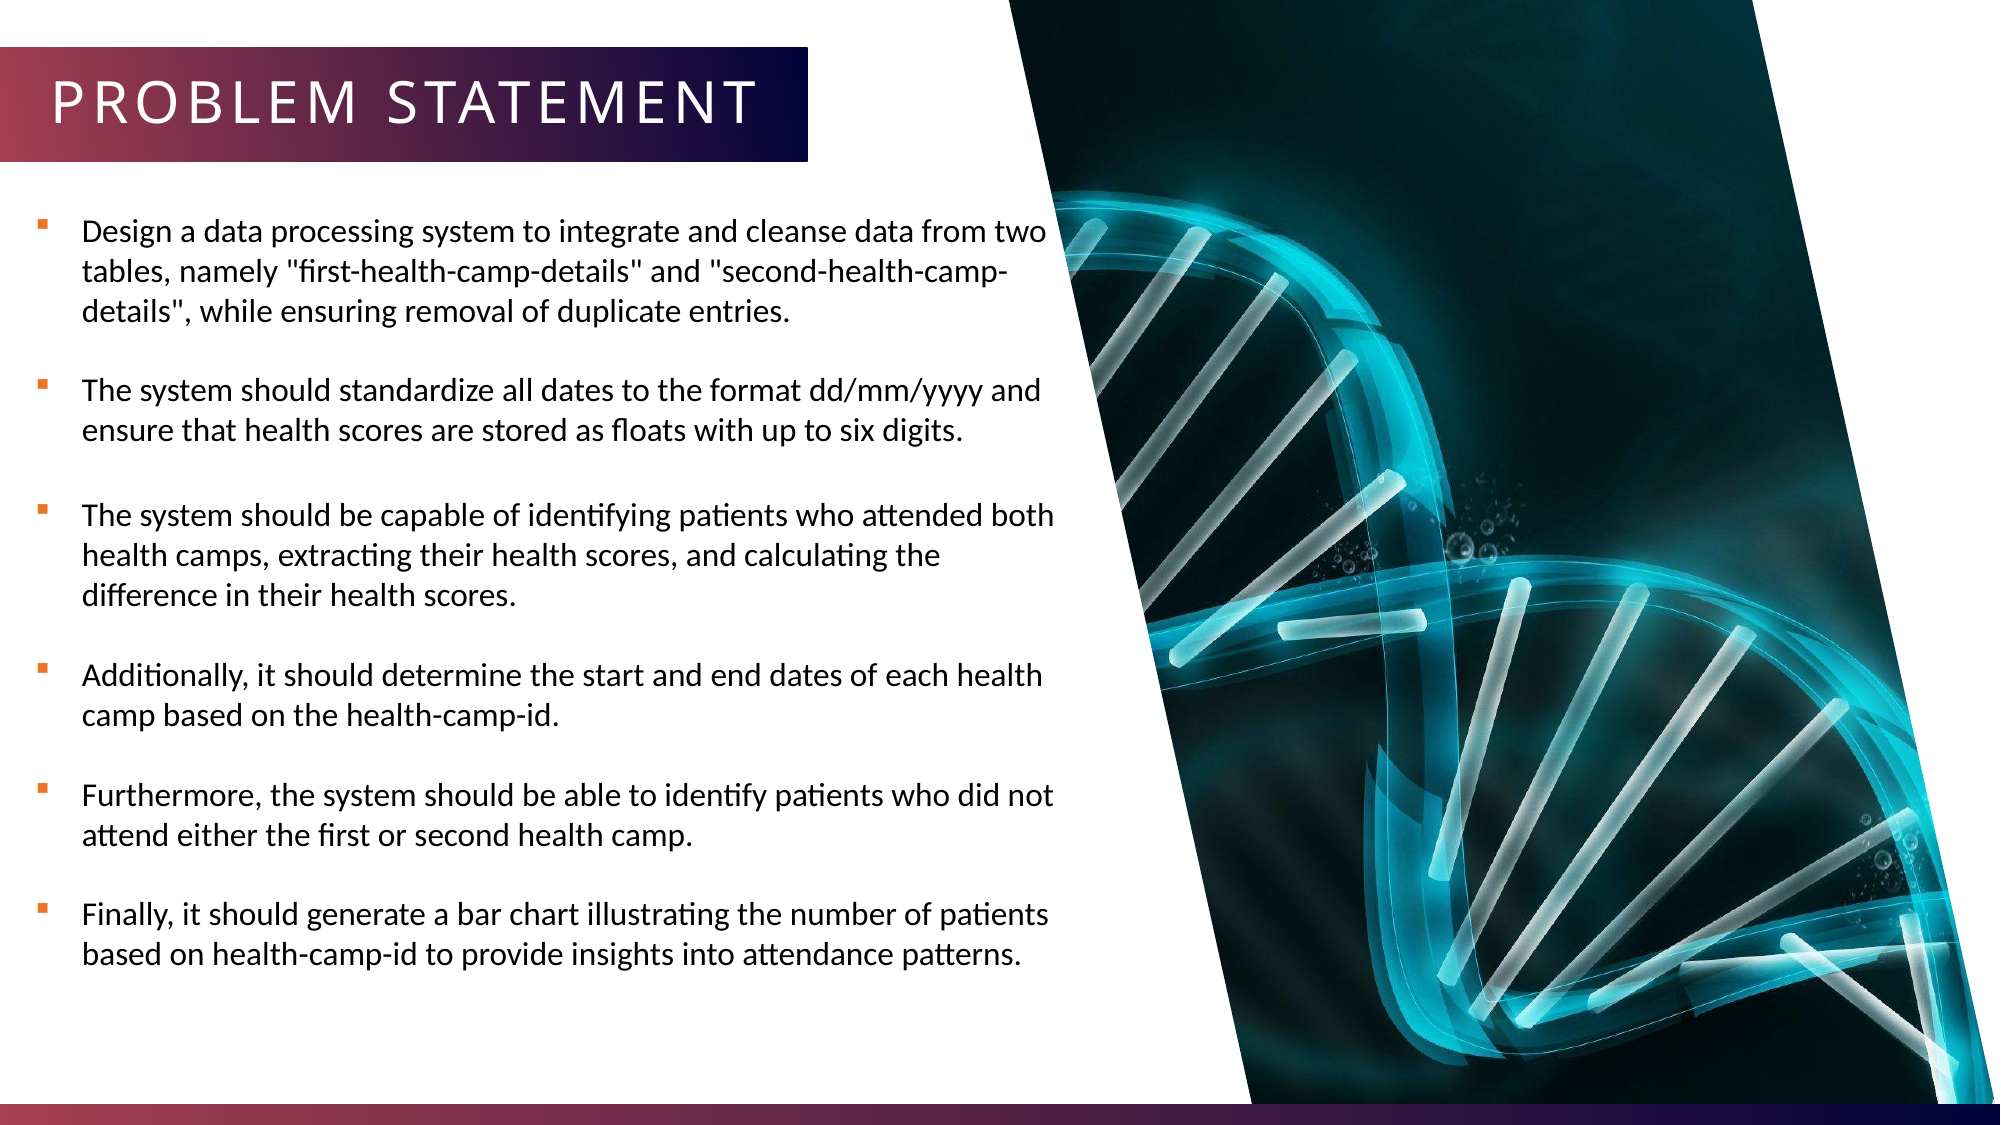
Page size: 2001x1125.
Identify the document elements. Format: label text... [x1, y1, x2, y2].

subtitle Problem statement [0, 47, 808, 162]
text_box Design a data processing system to integrate and cleanse data from two tables, namely "first-health-camp-details" and "second-health-camp-details", while ensuring removal of duplicate entries. The system should standardize all dates to the format dd/mm/yyyy and ensure that health scores are stored as floats with up to six digits. The system should be capable of identifying patients who attended both health camps, extracting their health scores, and calculating the difference in their health scores. Additionally, it should determine the start and end dates of each health camp based on the health-camp-id. Furthermore, the system should be able to identify patients who did not attend either the first or second health camp. Finally, it should generate a bar chart illustrating the number of patients based on health-camp-id to provide insights into attendance patterns. [20, 201, 1008, 980]
picture [1008, 0, 2000, 1125]
text_box [0, 1103, 1008, 1125]
